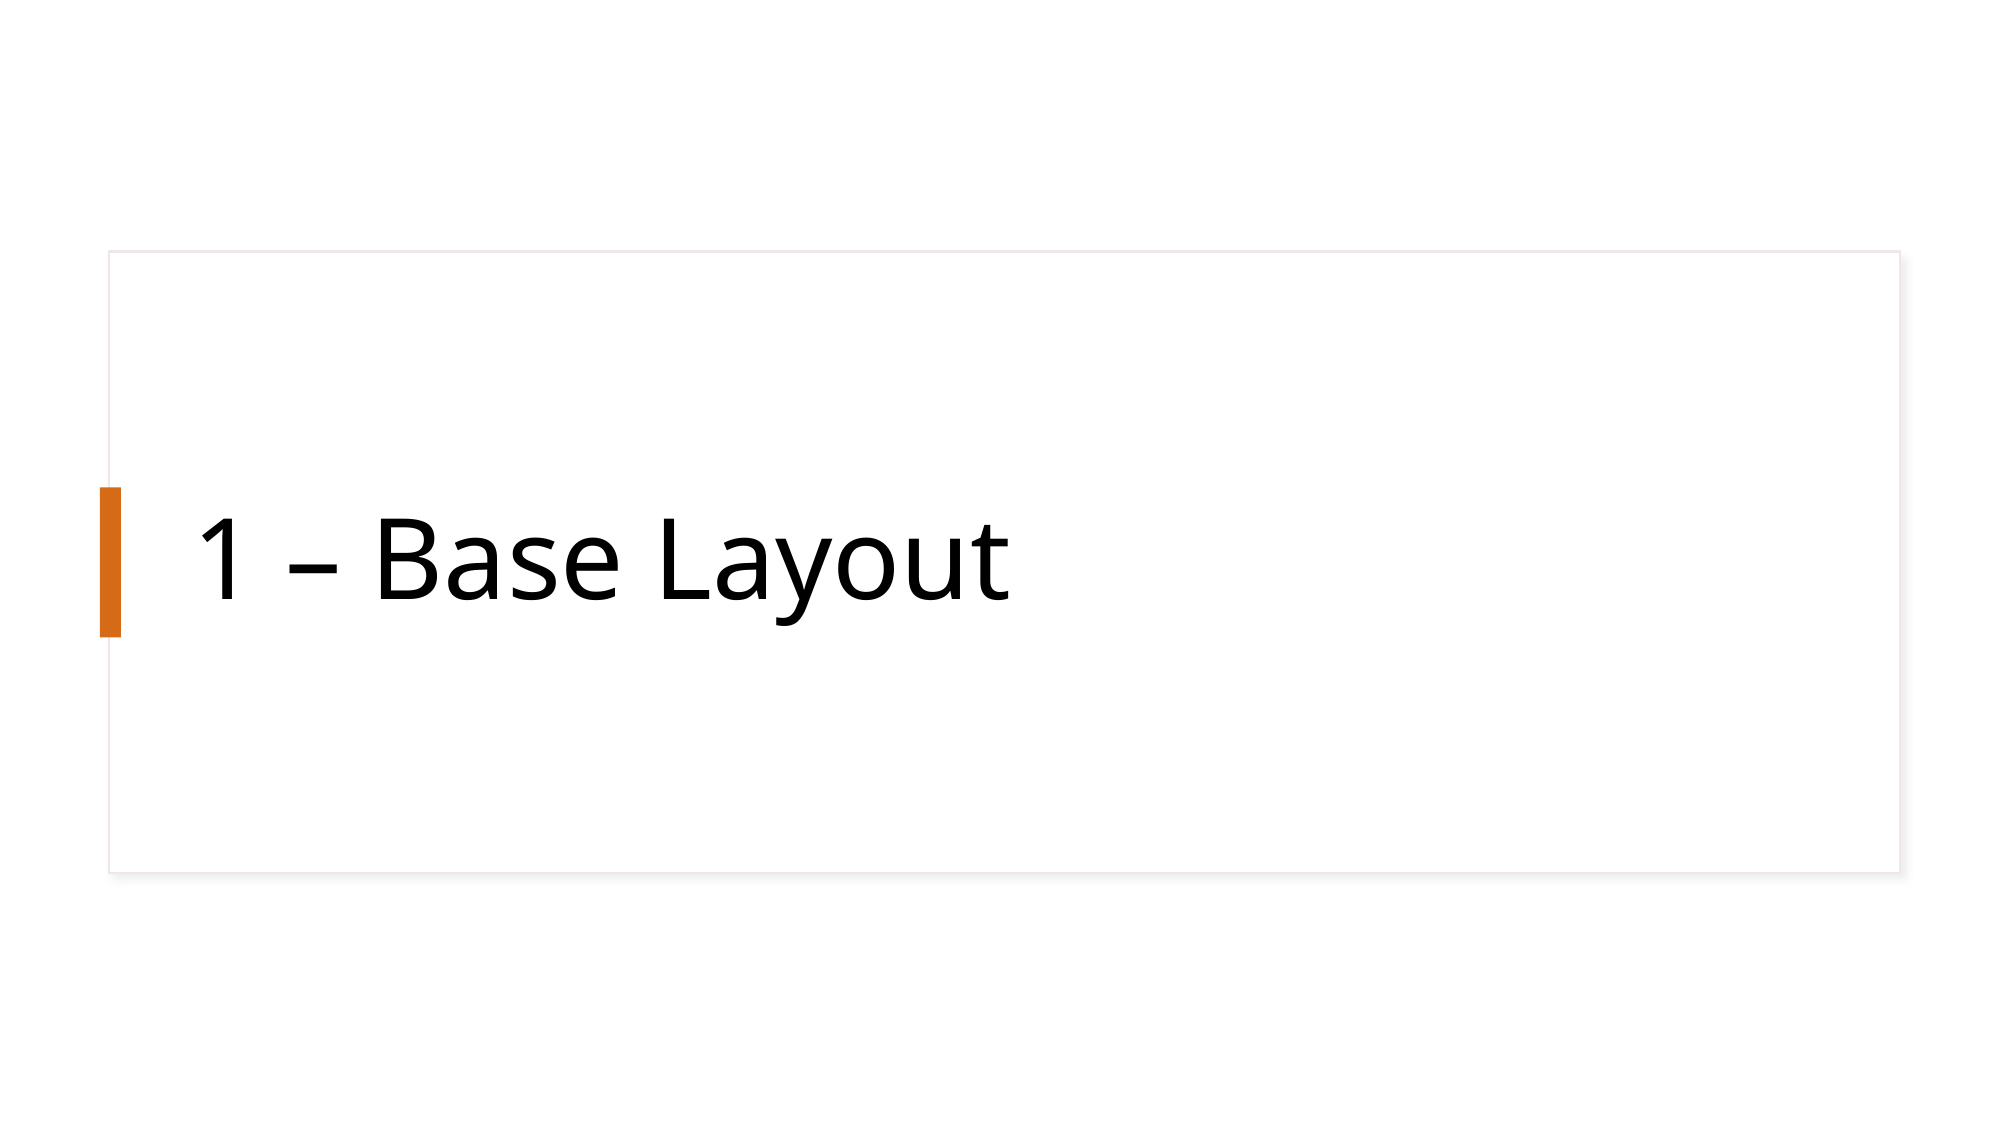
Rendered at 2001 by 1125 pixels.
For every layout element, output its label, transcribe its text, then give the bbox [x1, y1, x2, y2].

title 1 – Base Layout [176, 318, 1847, 809]
